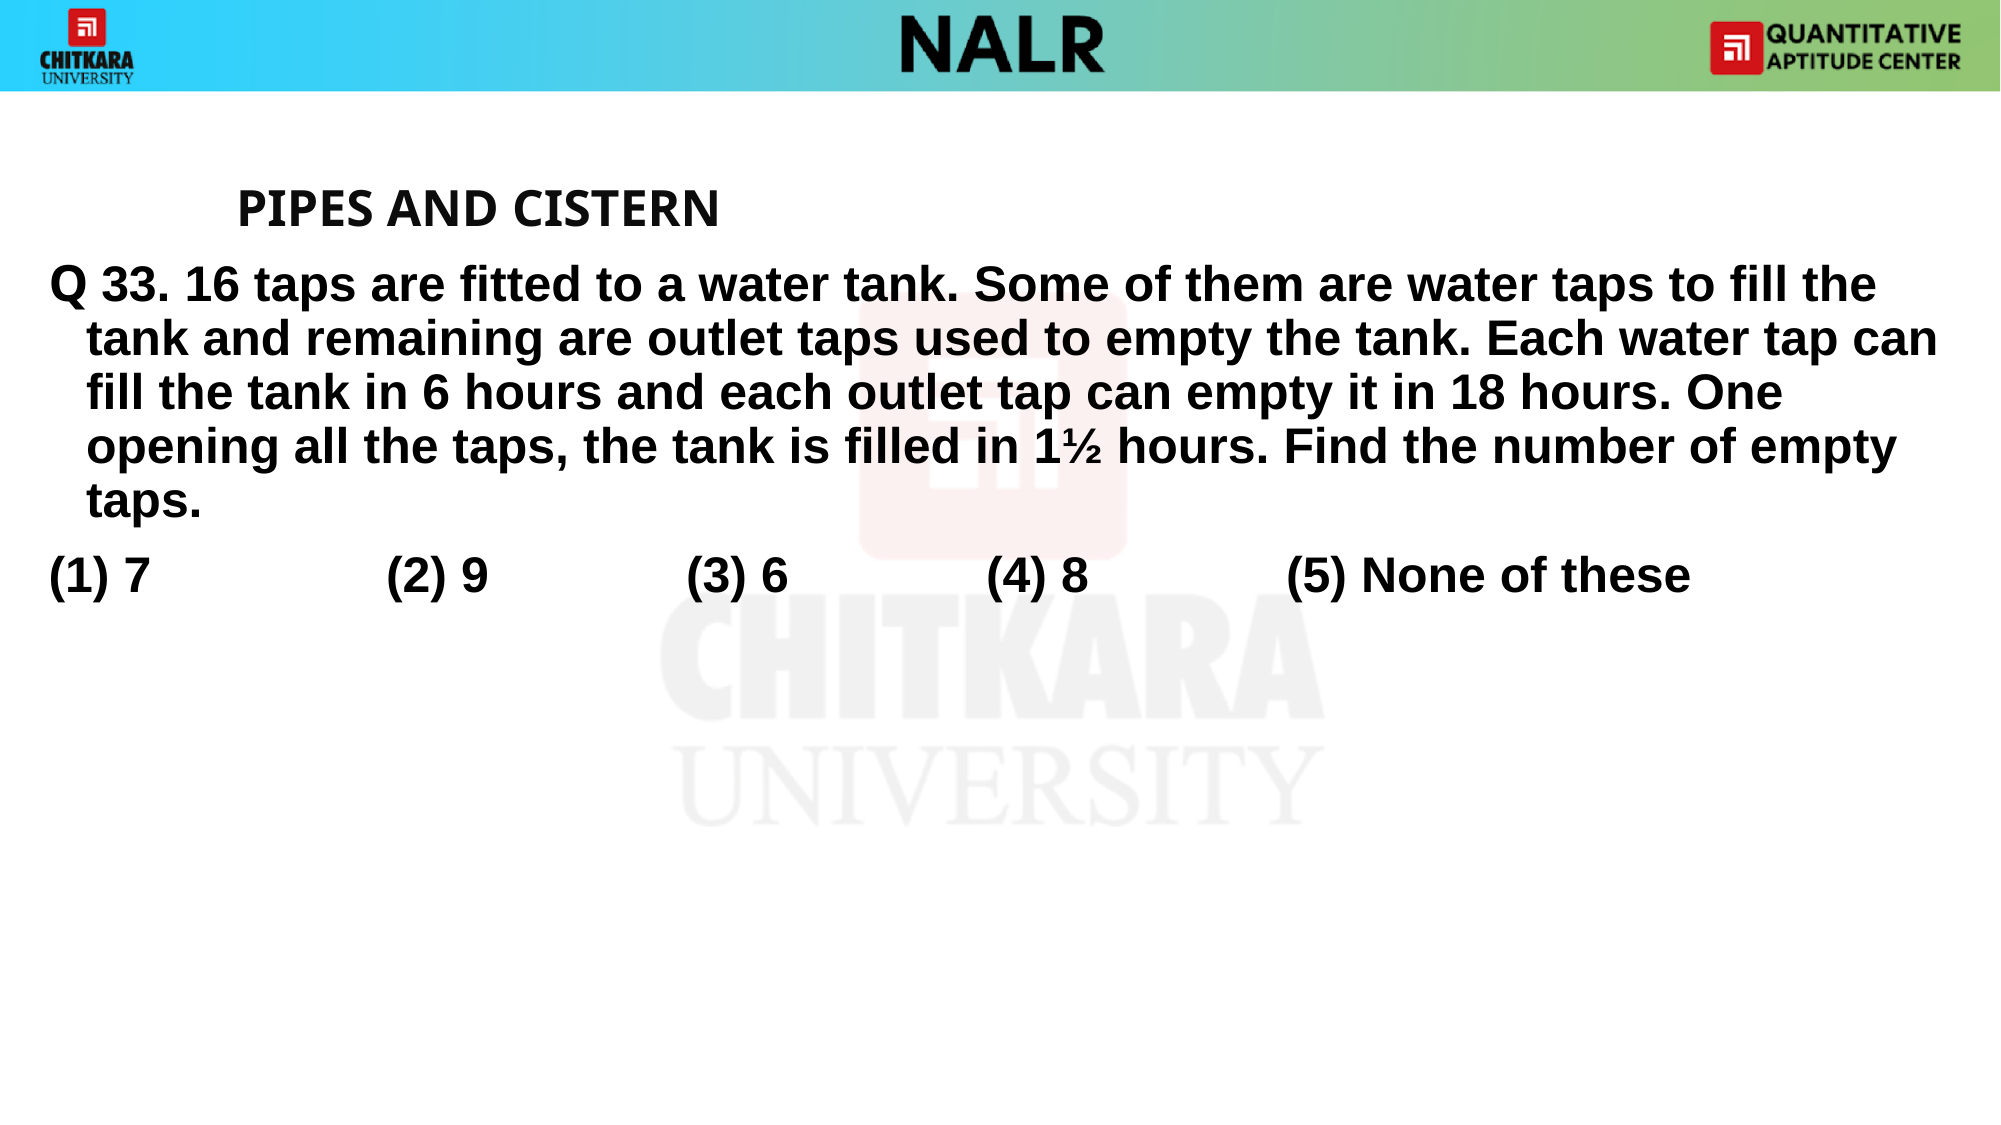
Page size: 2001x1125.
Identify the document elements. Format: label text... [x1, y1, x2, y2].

picture [0, 0, 2001, 1125]
list PIPES AND CISTERN Q 33. 16 taps are fitted to a water tank. Some of them are water taps to fill the tank and remaining are outlet taps used to empty the tank. Each water tap can fill the tank in 6 hours and each outlet tap can empty it in 18 hours. One opening all the taps, the tank is filled in 1½ hours. Find the number of empty taps. (1) 7 (2) 9 (3) 6 (4) 8 (5) None of these [33, 175, 1959, 1053]
title [41, 31, 1959, 142]
